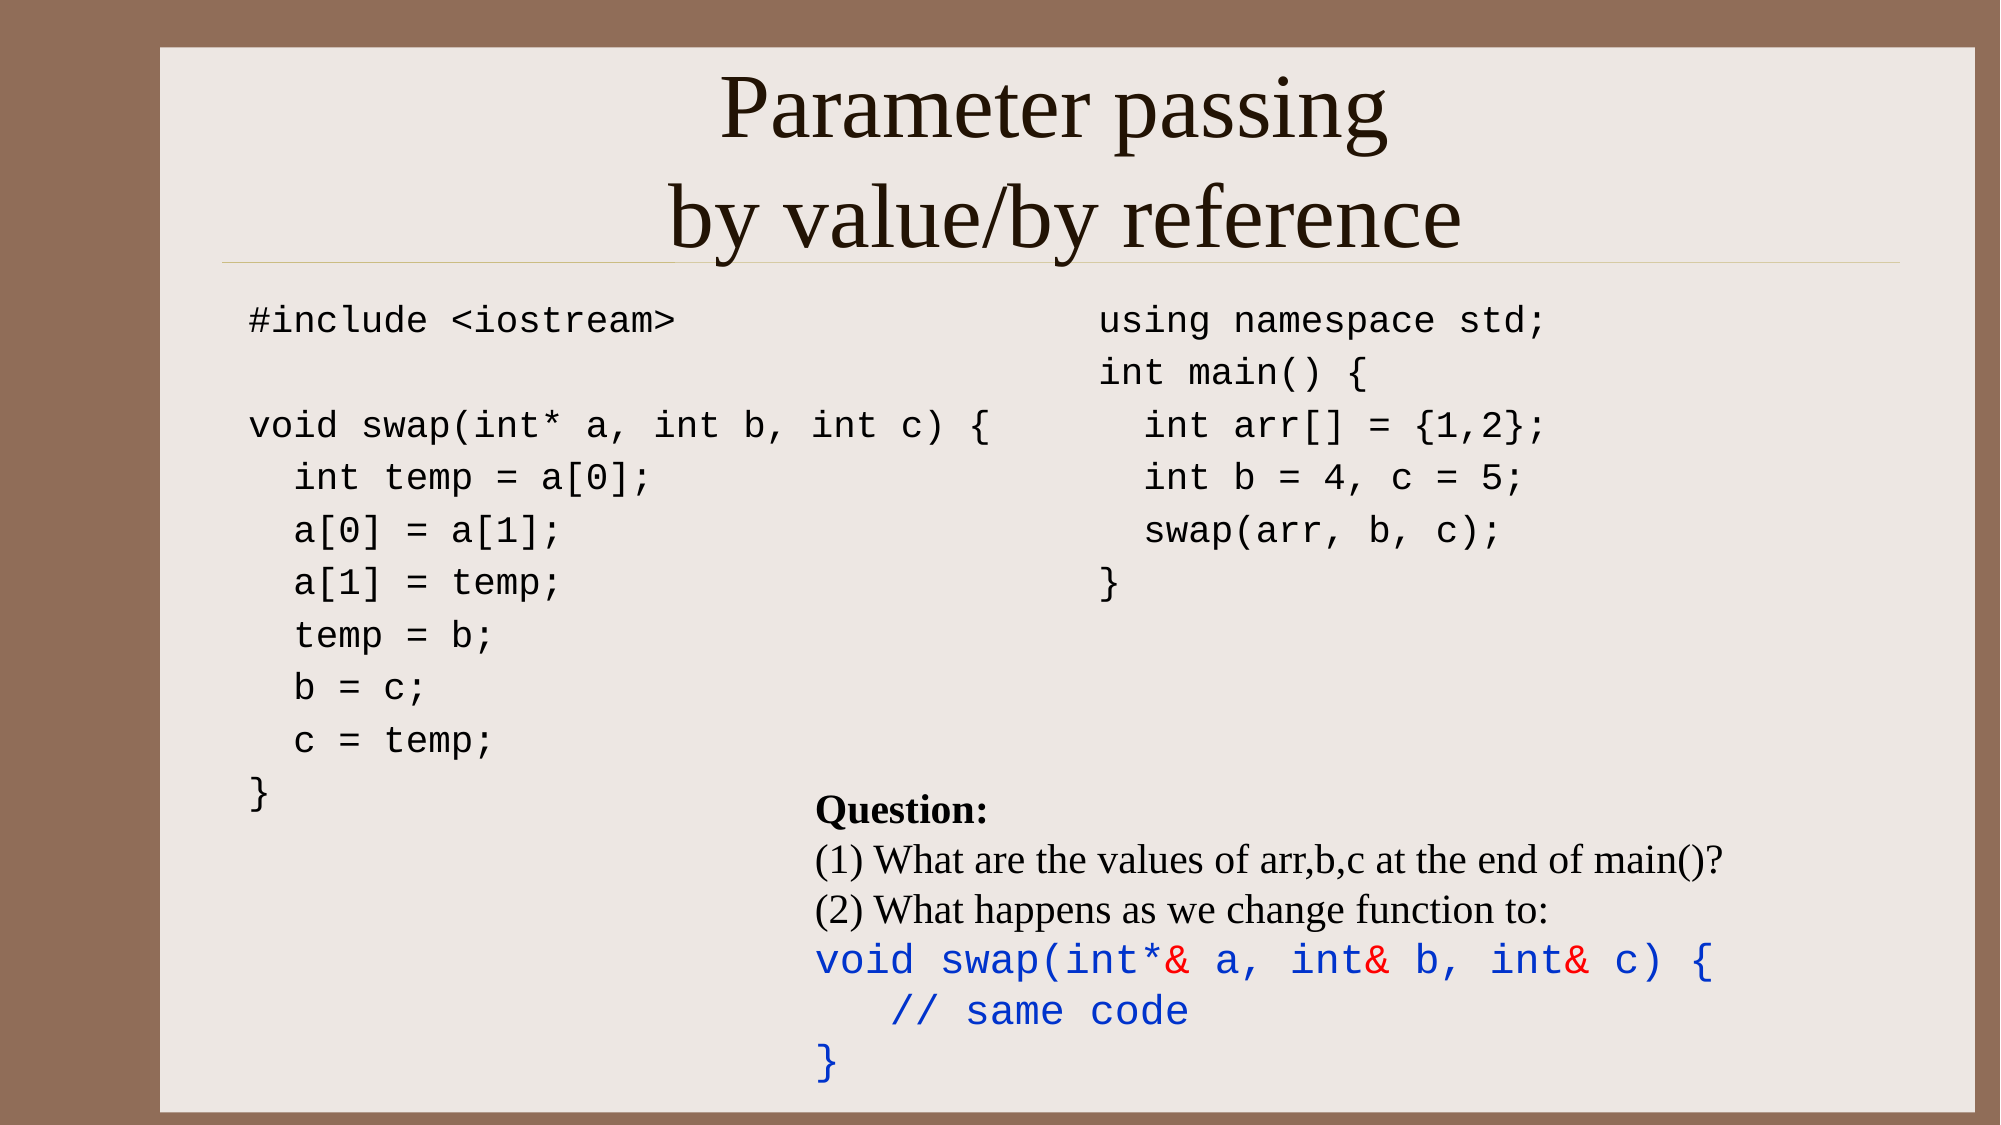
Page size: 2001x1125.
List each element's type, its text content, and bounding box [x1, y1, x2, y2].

title Parameter passing by value/by reference [233, 62, 1900, 250]
text_box Question: (1) What are the values of arr,b,c at the end of main()? (2) What happens as we change function to: void swap(int*& a, int& b, int& c) { // same code } [799, 774, 1838, 1090]
list #include <iostream> void swap(int* a, int b, int c) { int temp = a[0]; a[0] = a[1]; a[1] = temp; temp = b; b = c; c = temp; } [233, 287, 1050, 963]
list using namespace std; int main() { int arr[] = {1,2}; int b = 4, c = 5; swap(arr, b, c); } [1083, 287, 1900, 738]
